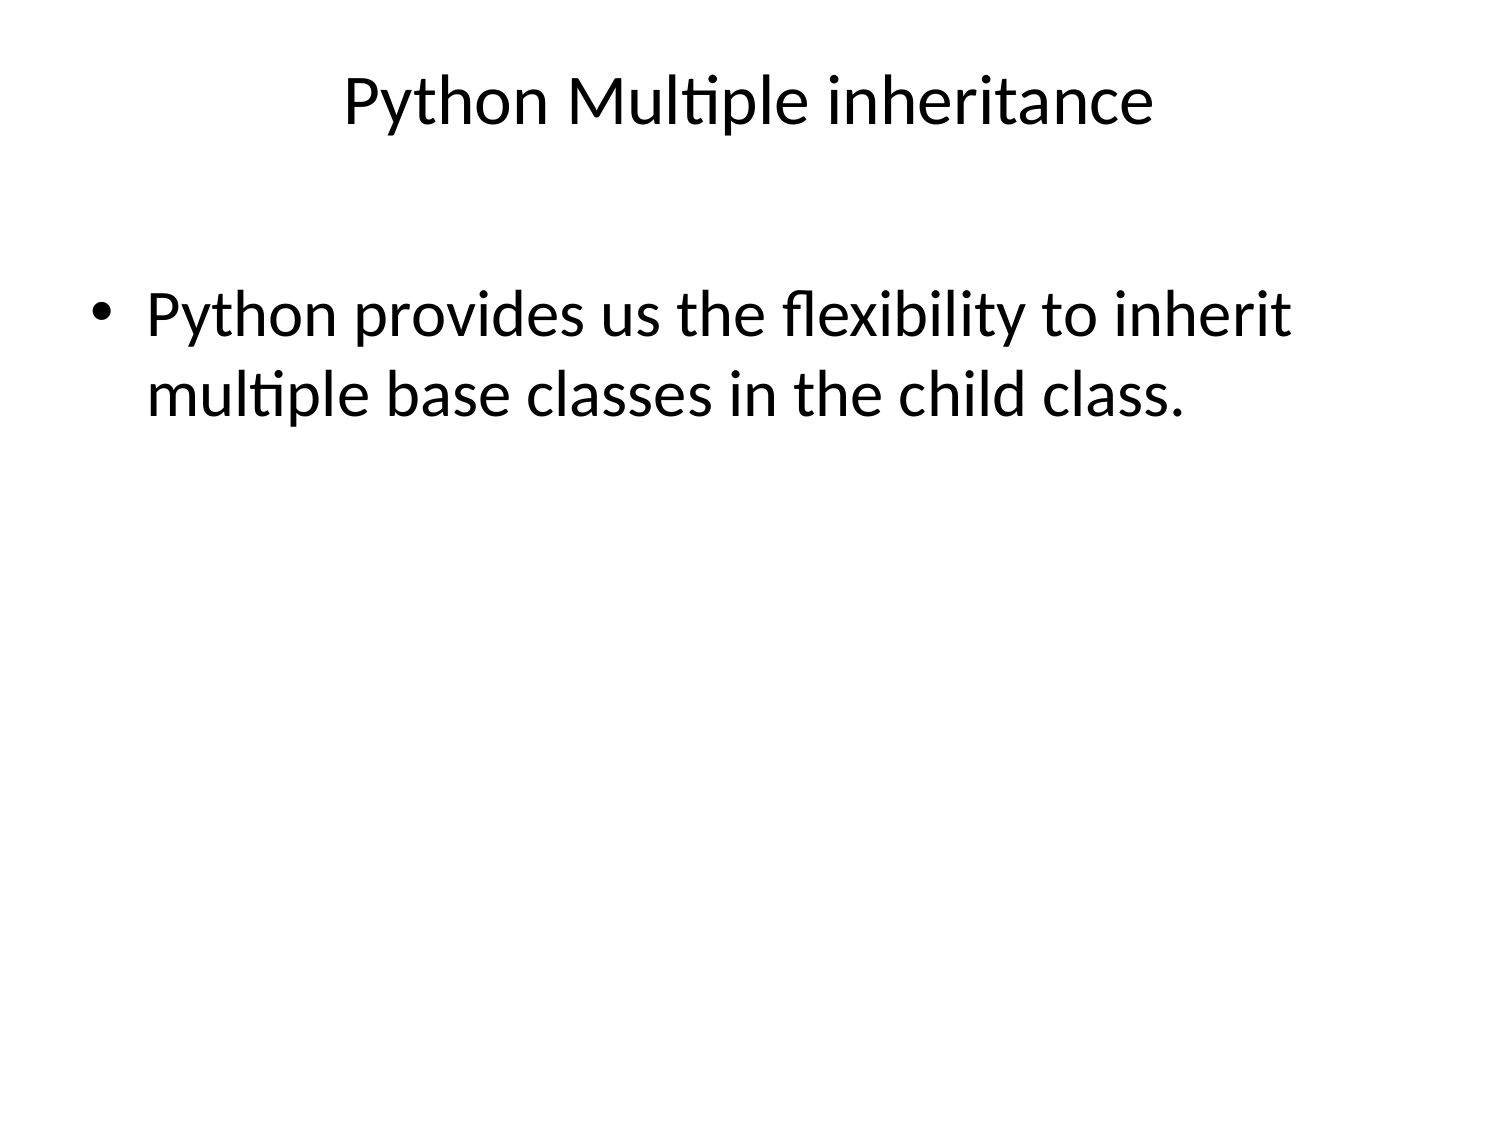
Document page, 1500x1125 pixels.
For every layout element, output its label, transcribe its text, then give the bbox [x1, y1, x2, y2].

list Python provides us the flexibility to inherit multiple base classes in the child class. [75, 262, 1425, 1005]
title Python Multiple inheritance [75, 45, 1425, 233]
